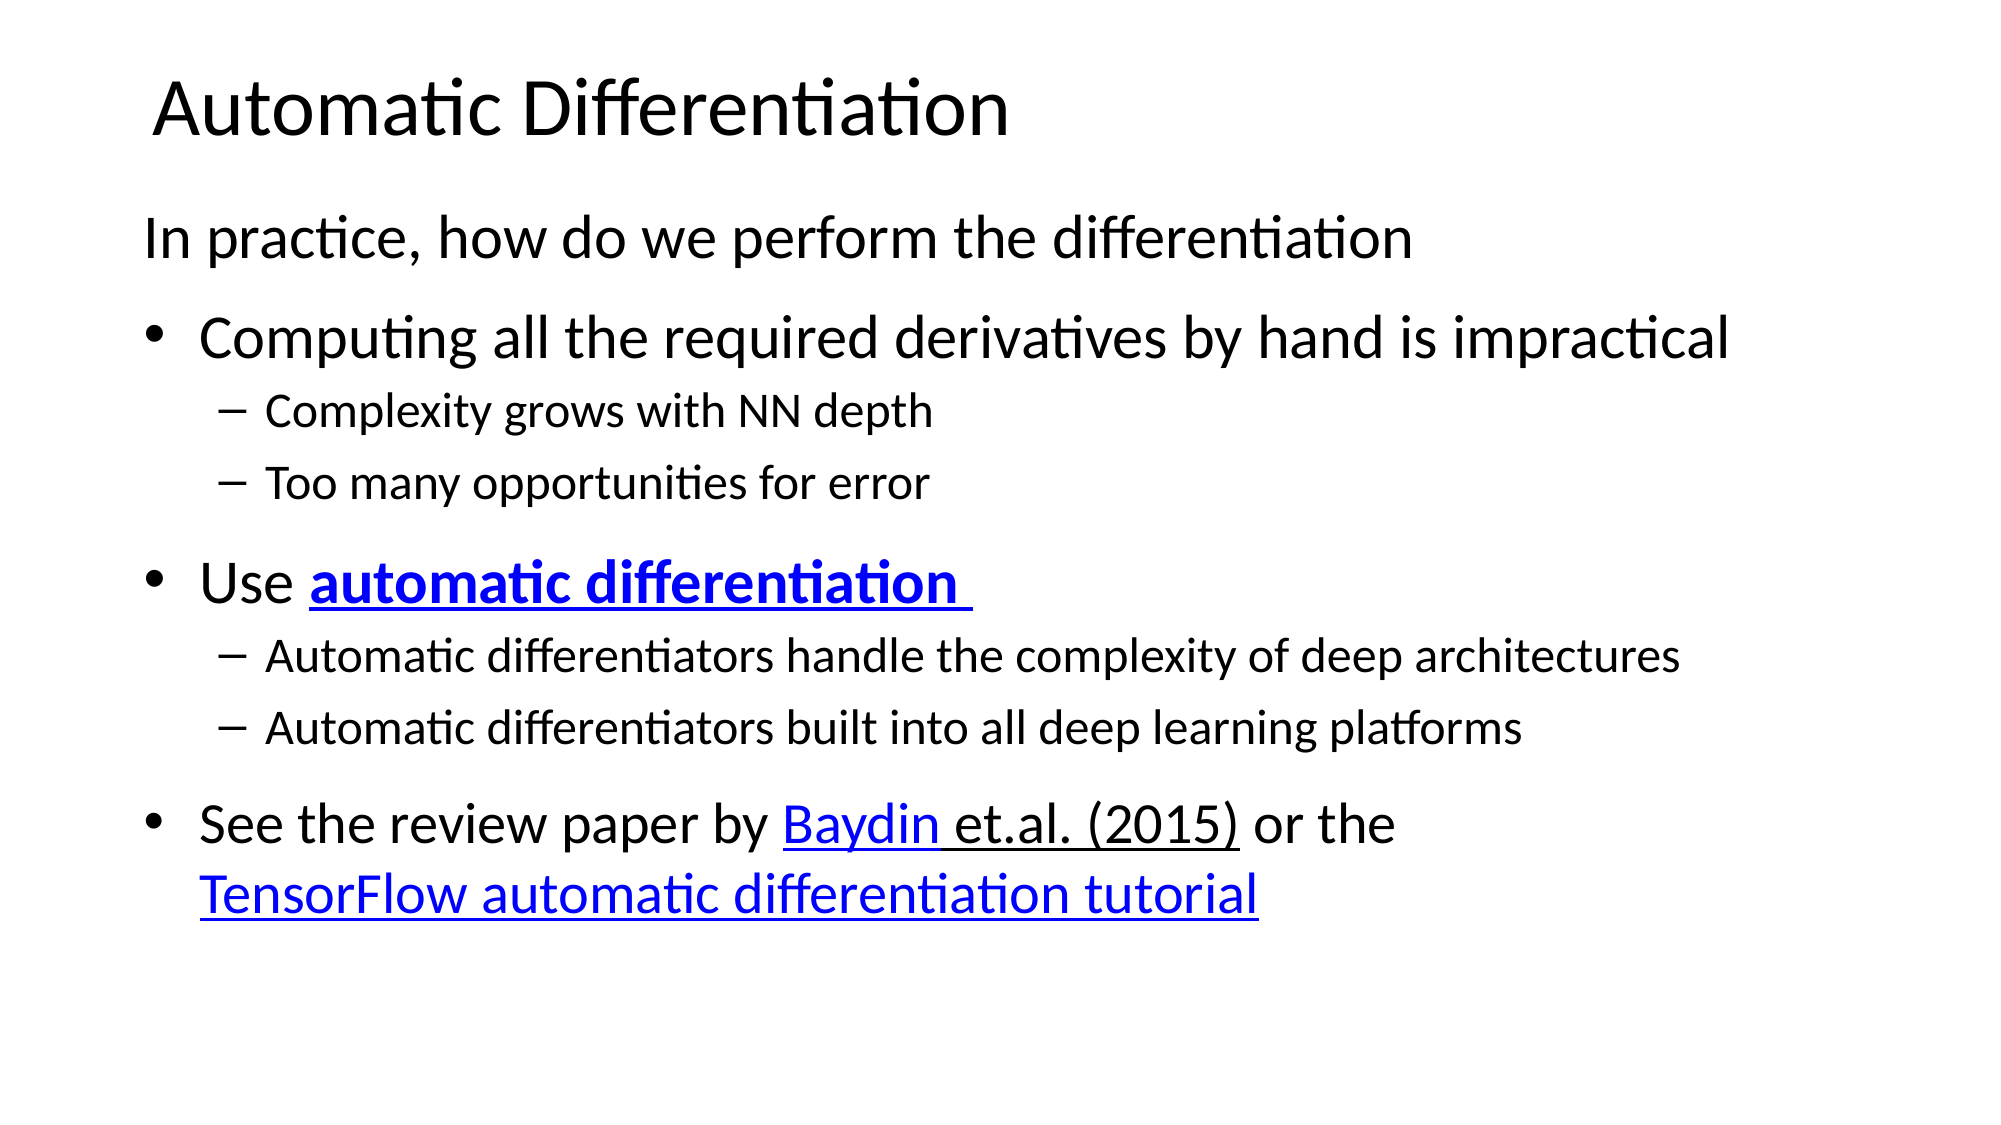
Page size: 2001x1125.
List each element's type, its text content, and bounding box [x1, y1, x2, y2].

list In practice, how do we perform the differentiation Computing all the required derivatives by hand is impractical Complexity grows with NN depth Too many opportunities for error Use automatic differentiation Automatic differentiators handle the complexity of deep architectures Automatic differentiators built into all deep learning platforms See the review paper by Baydin et.al. (2015) or the TensorFlow automatic differentiation tutorial [128, 188, 1854, 1066]
text_box Automatic Differentiation [137, 0, 1863, 218]
